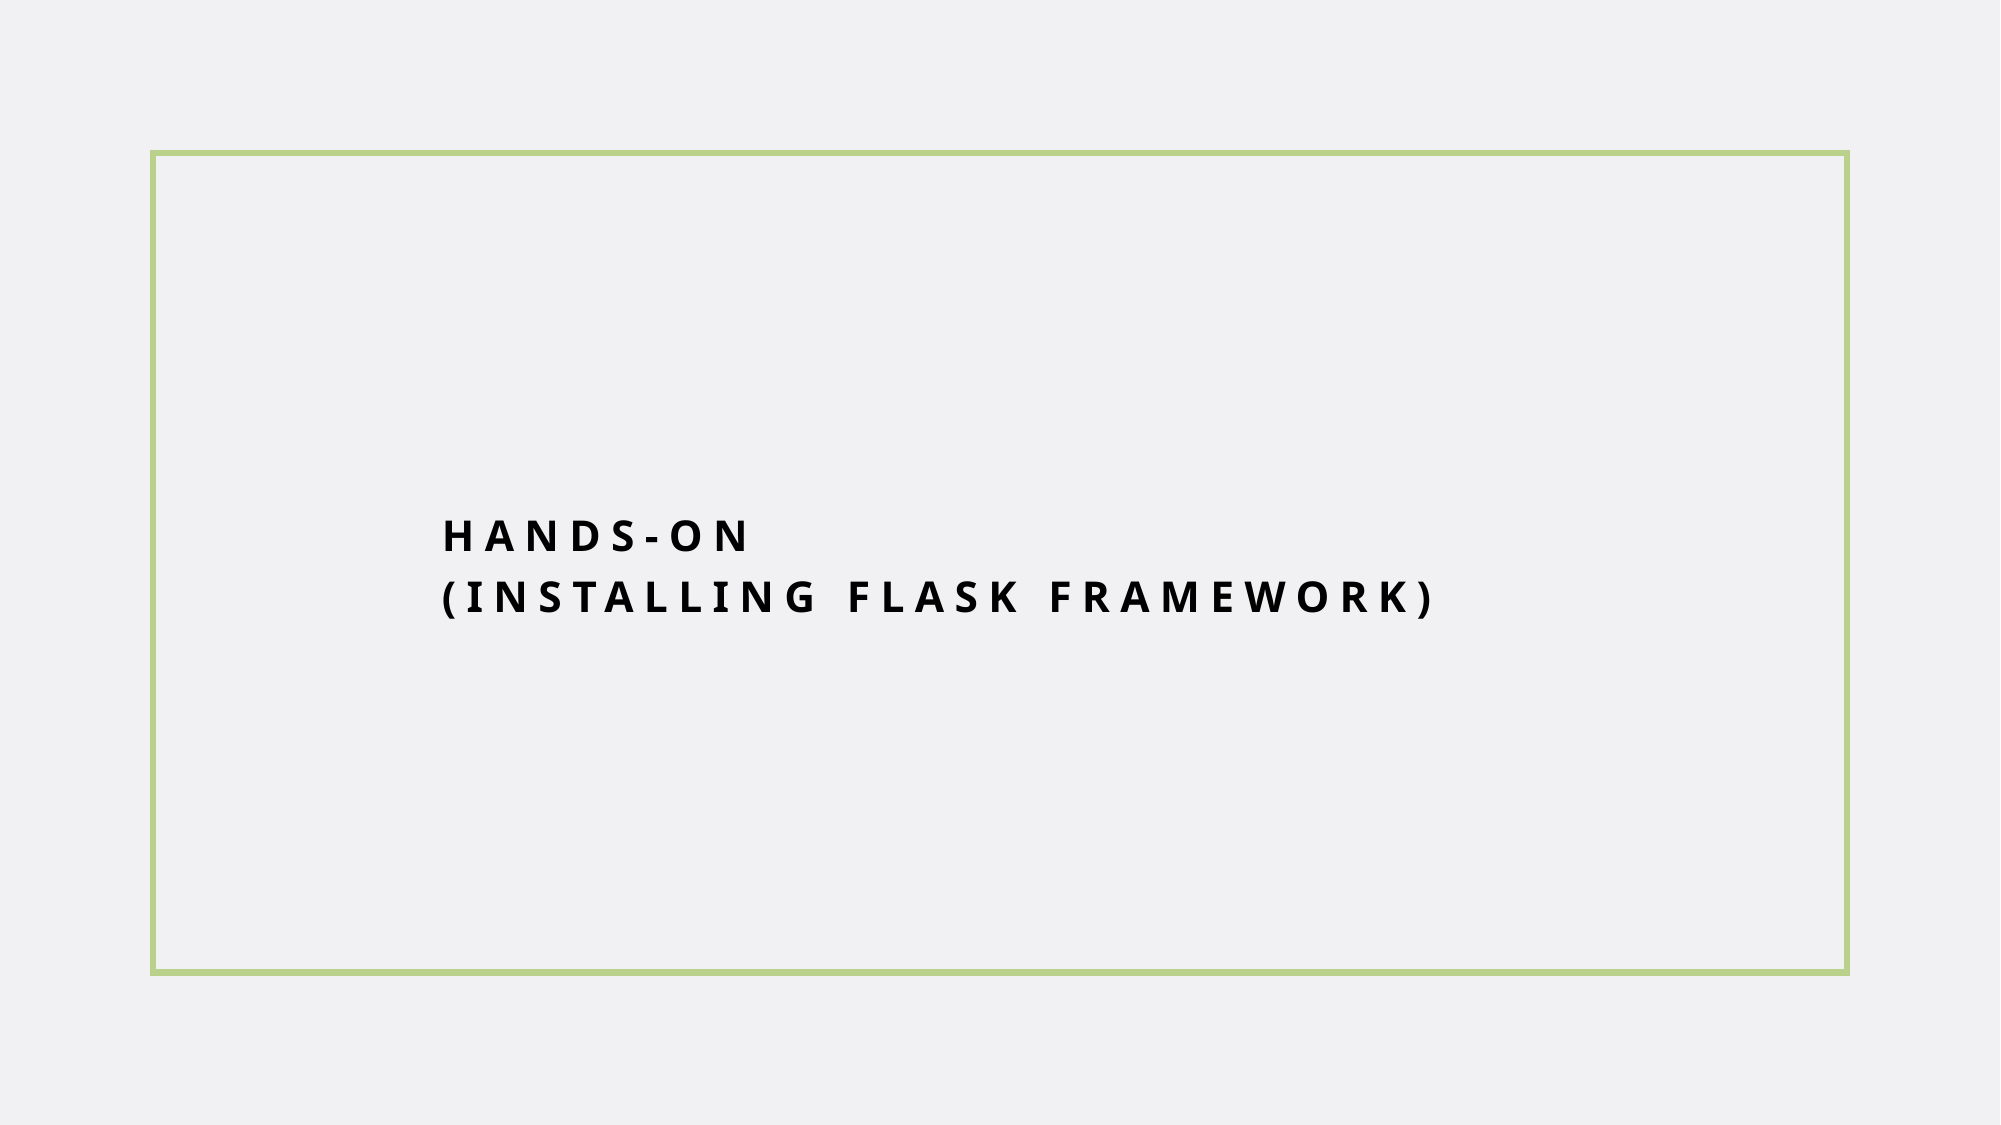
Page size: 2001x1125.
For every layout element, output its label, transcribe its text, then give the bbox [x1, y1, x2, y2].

title Hands-On (Installing Flask Framework) [426, 436, 1465, 629]
